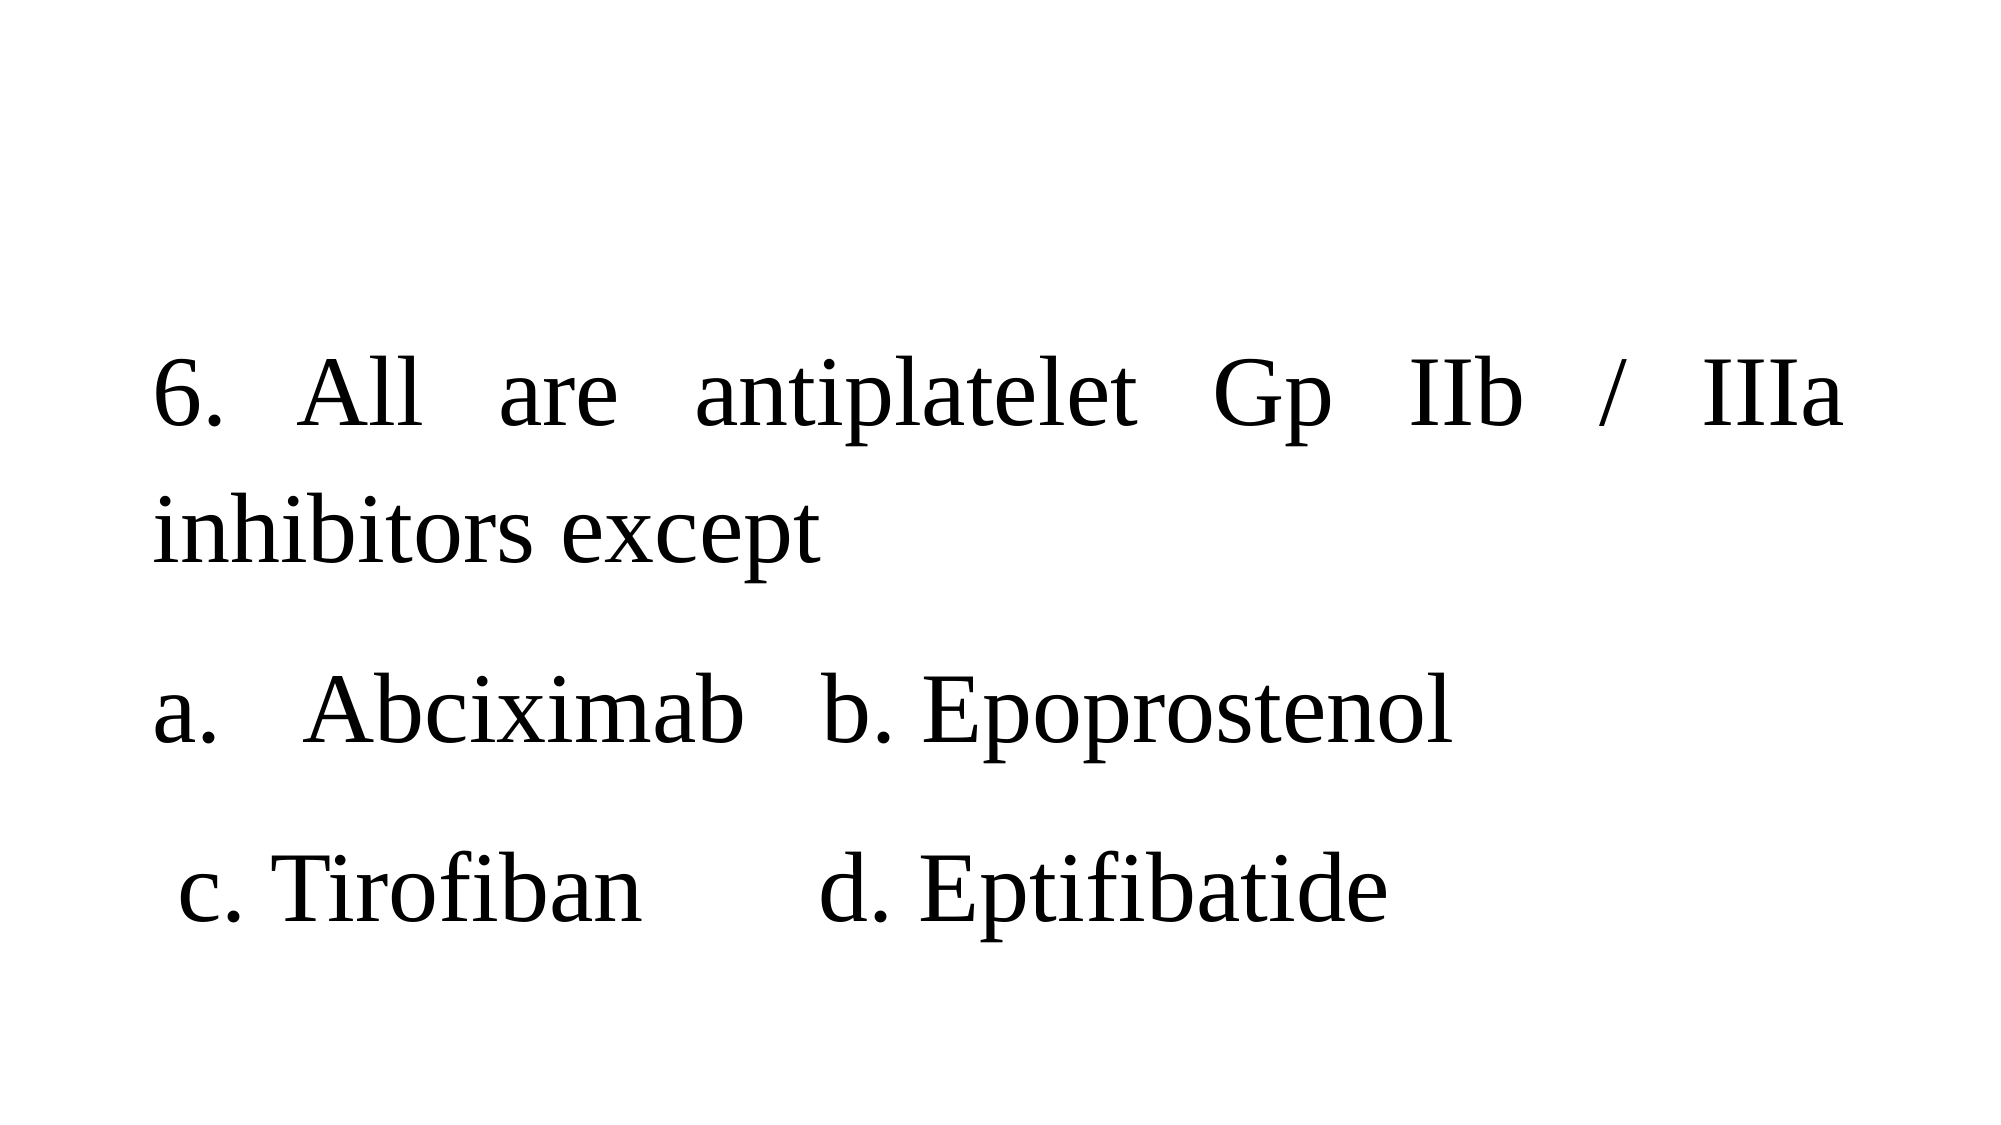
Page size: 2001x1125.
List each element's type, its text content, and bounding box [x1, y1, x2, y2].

list 6. All are antiplatelet Gp IIb / IIIa inhibitors except Abciximab b. Epoprostenol c. Tirofiban d. Eptifibatide [137, 299, 1863, 1014]
